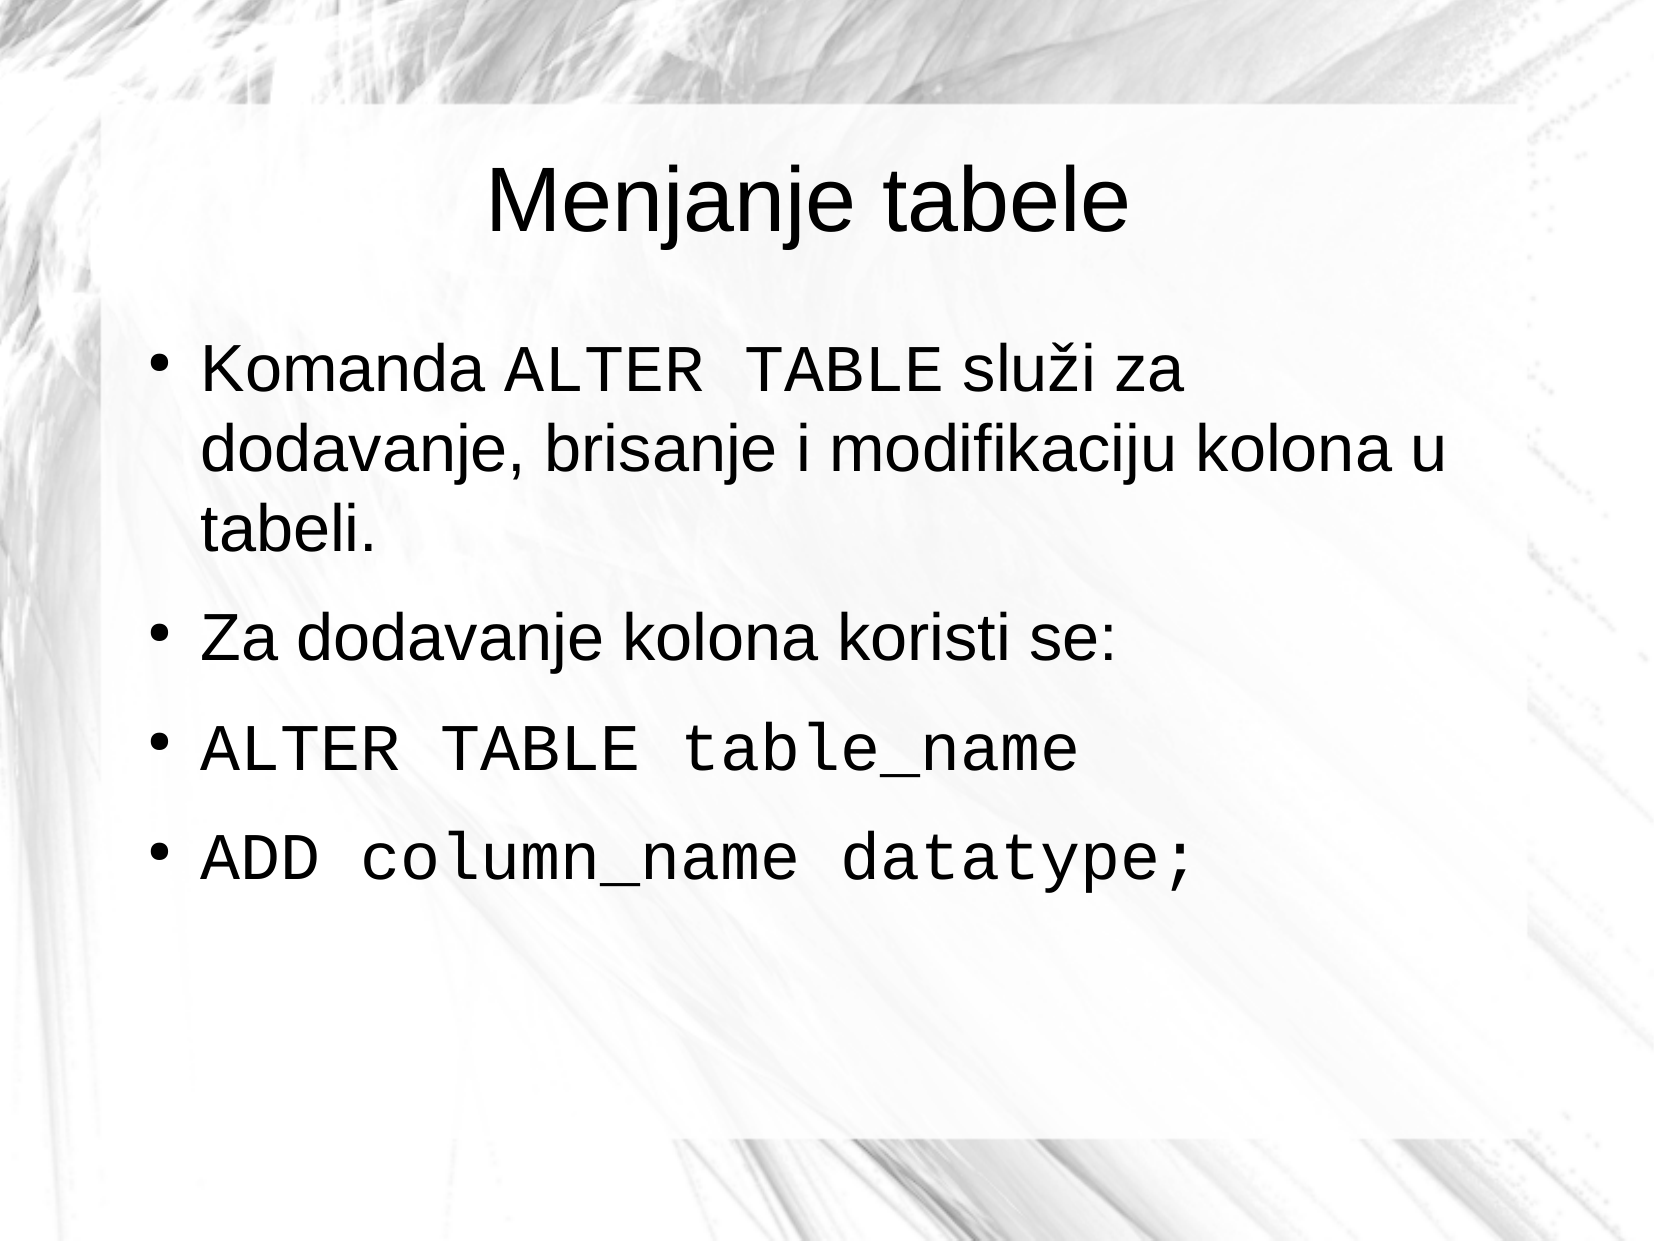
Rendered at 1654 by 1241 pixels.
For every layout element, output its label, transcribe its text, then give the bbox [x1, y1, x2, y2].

list Komanda ALTER TABLE služi za dodavanje, brisanje i modifikaciju kolona u tabeli. Za dodavanje kolona koristi se: ALTER TABLE table_name ADD column_name datatype; [129, 324, 1489, 975]
picture [0, 0, 1654, 1241]
title Menjanje tabele [82, 90, 1536, 298]
